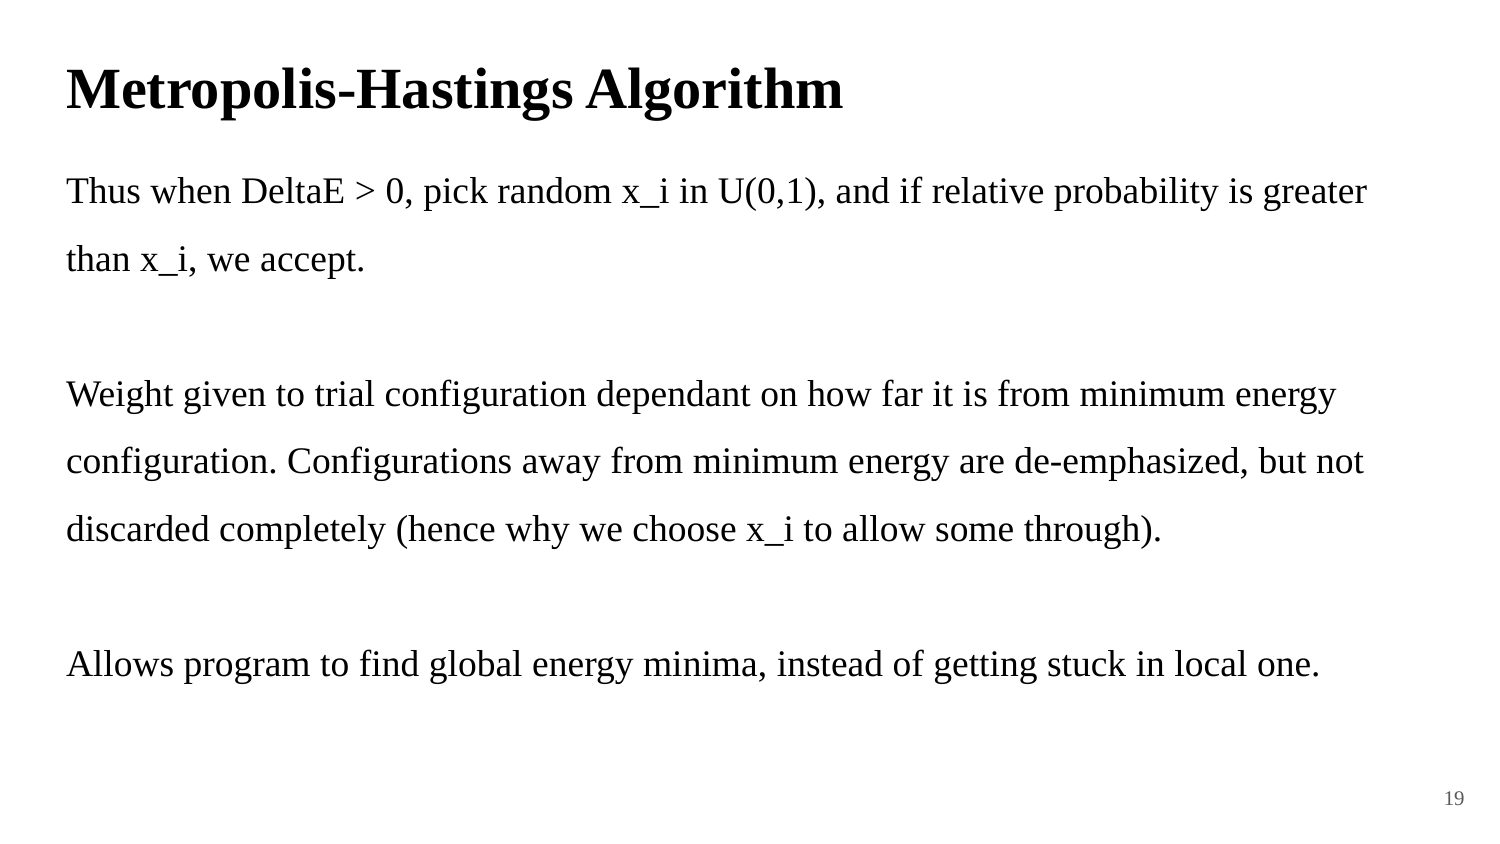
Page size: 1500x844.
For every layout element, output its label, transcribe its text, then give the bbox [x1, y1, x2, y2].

title Metropolis-Hastings Algorithm [51, 35, 1449, 128]
slide_number 19 [1389, 764, 1480, 830]
list Thus when DeltaE > 0, pick random x_i in U(0,1), and if relative probability is greater than x_i, we accept. Weight given to trial configuration dependant on how far it is from minimum energy configuration. Configurations away from minimum energy are de-emphasized, but not discarded completely (hence why we choose x_i to allow some through). Allows program to find global energy minima, instead of getting stuck in local one. [51, 128, 1449, 729]
